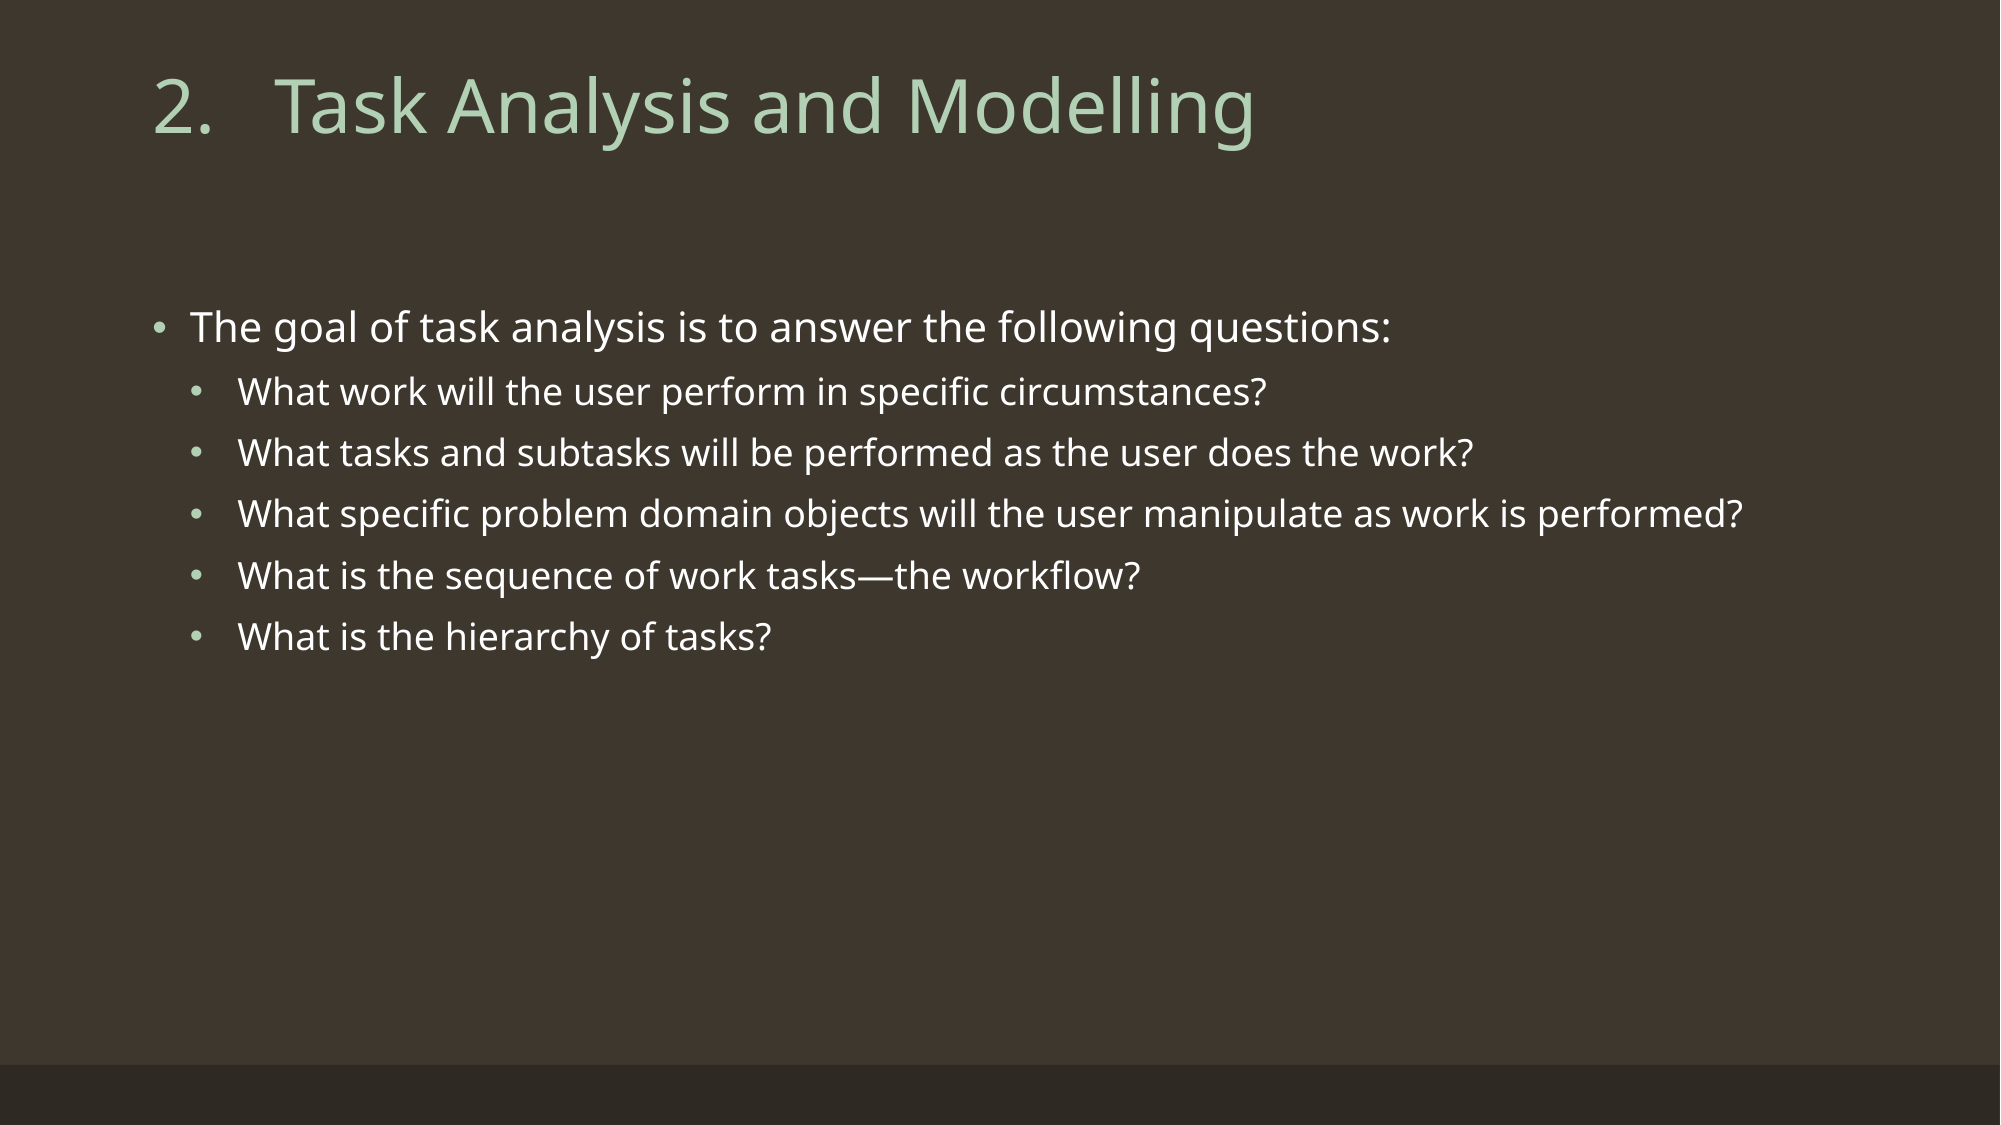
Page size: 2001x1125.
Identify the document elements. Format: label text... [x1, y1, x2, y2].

title Task Analysis and Modelling [137, 59, 1863, 248]
list The goal of task analysis is to answer the following questions: What work will the user perform in specific circumstances? What tasks and subtasks will be performed as the user does the work? What specific problem domain objects will the user manipulate as work is performed? What is the sequence of work tasks—the workflow? What is the hierarchy of tasks? [137, 299, 1863, 1014]
